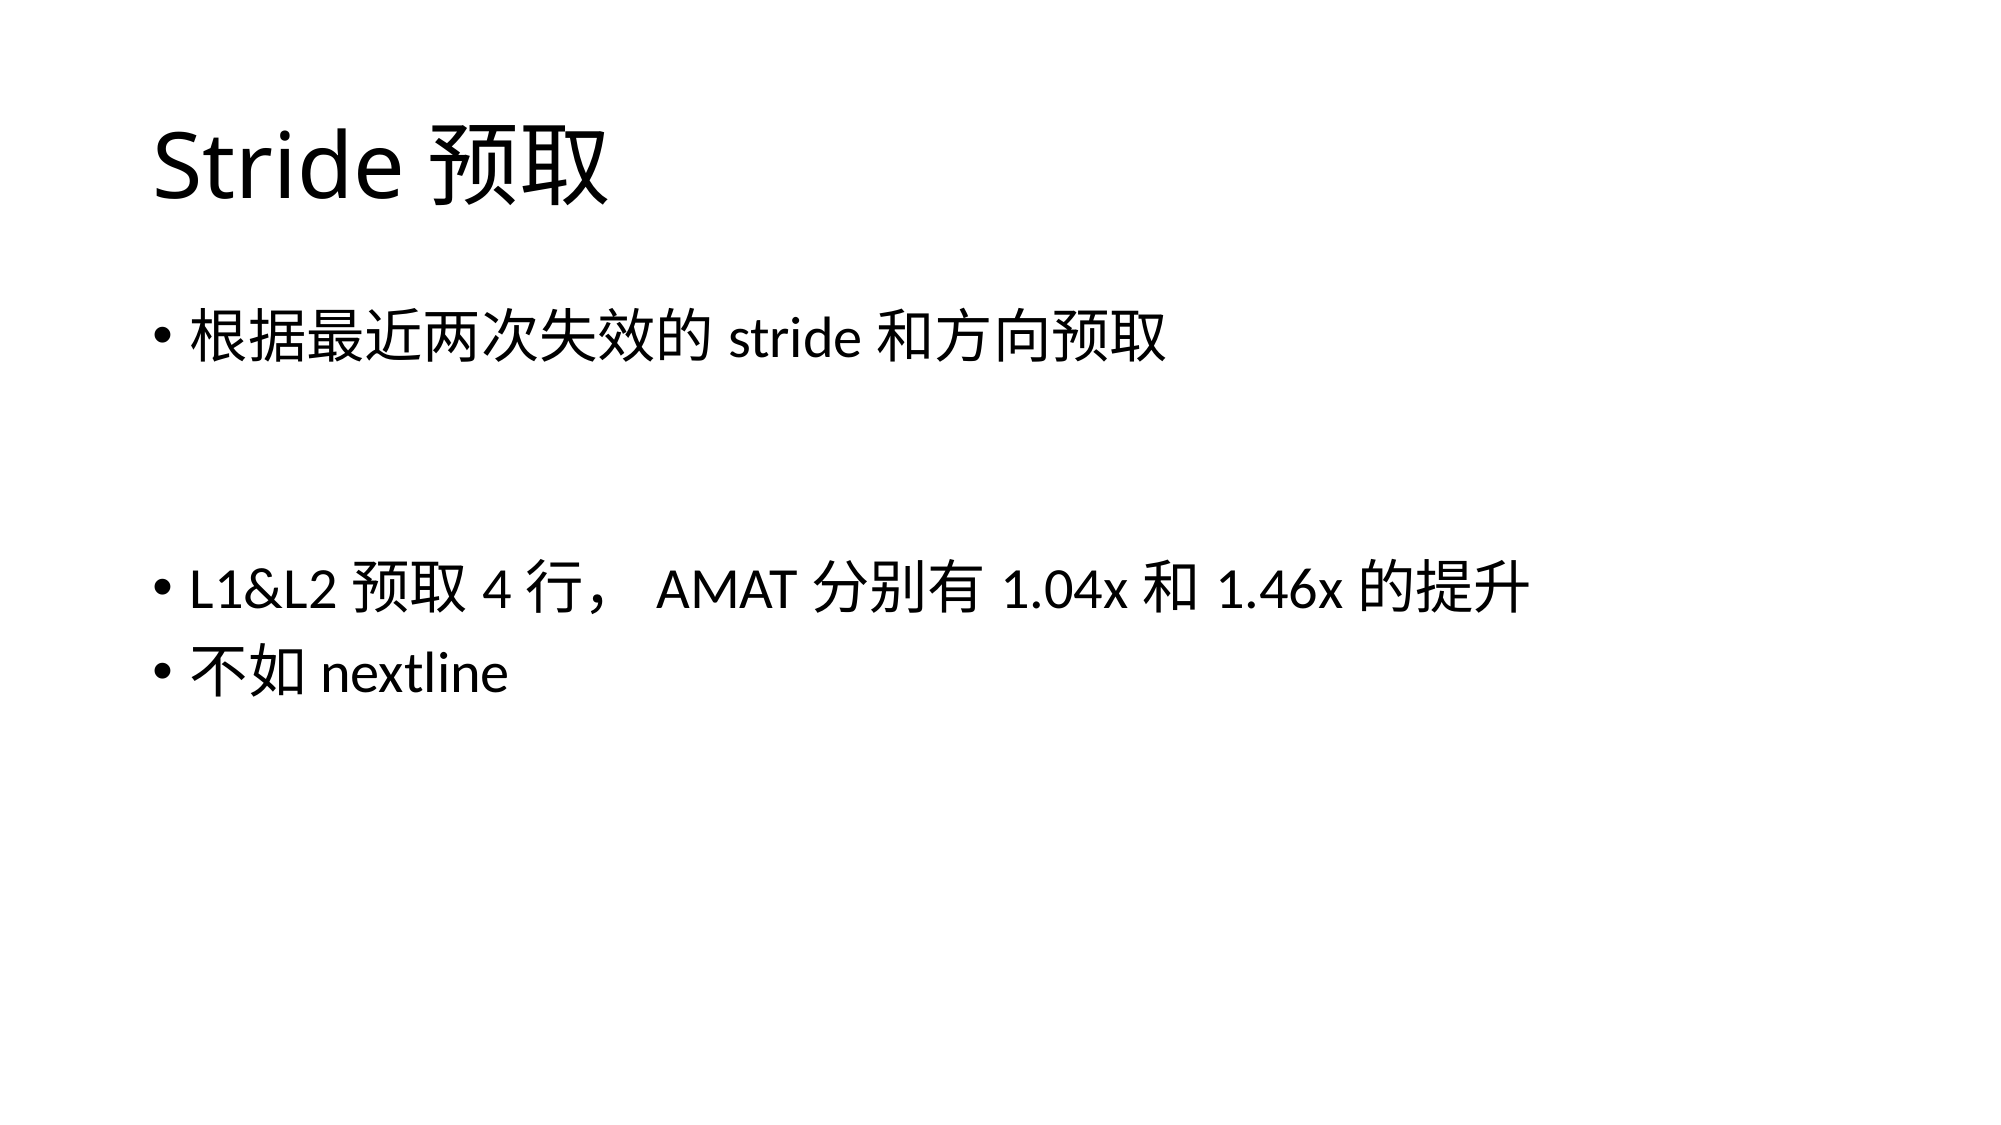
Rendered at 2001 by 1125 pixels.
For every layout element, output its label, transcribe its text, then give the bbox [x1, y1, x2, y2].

title Stride预取 [137, 59, 1863, 278]
list 根据最近两次失效的stride和方向预取 L1&L2预取4行，AMAT分别有1.04x和1.46x的提升 不如nextline [137, 299, 1863, 1014]
